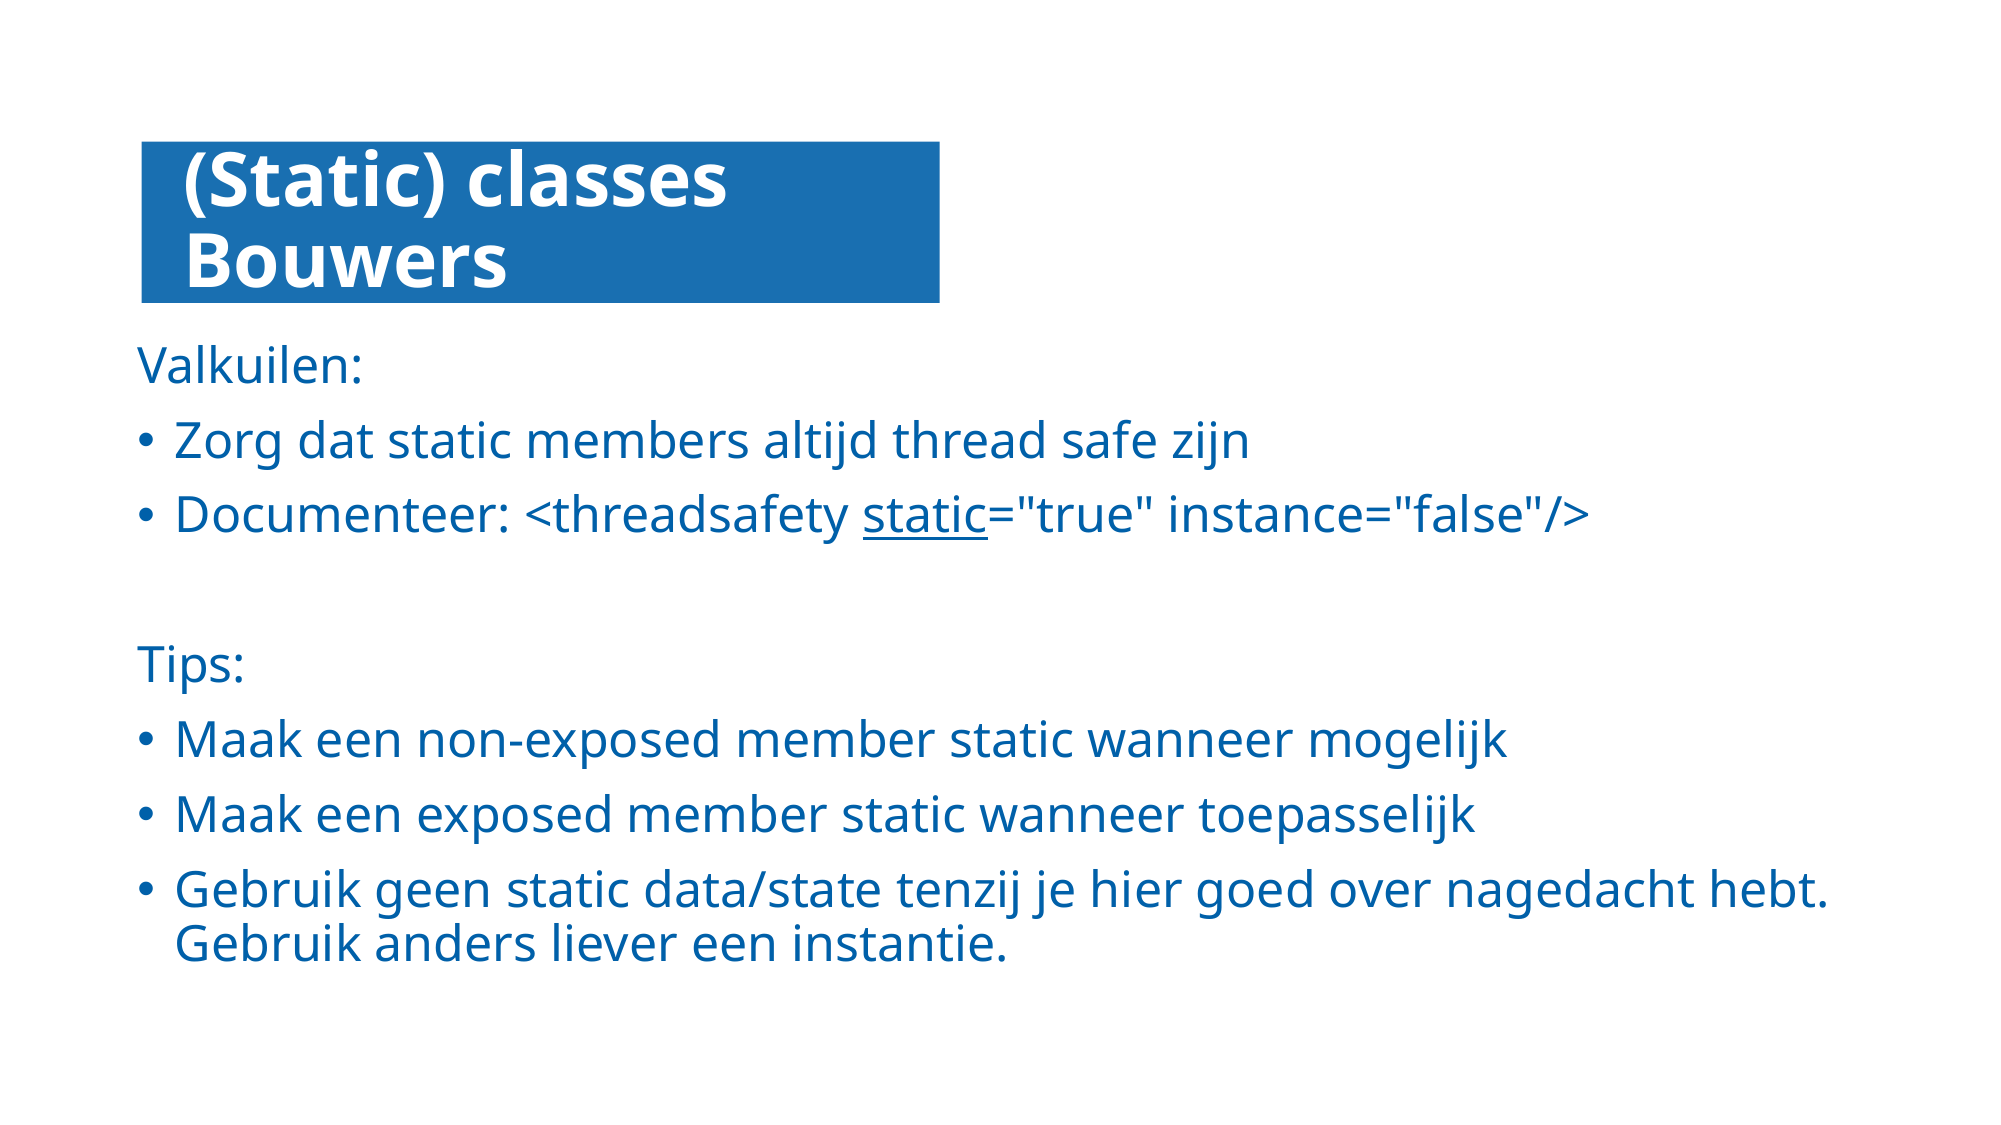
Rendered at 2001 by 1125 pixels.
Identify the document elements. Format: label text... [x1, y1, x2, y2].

title (Static) classes Bouwers [141, 141, 940, 303]
list Valkuilen: Zorg dat static members altijd thread safe zijn Documenteer: <threadsafety static="true" instance="false"/> Tips: Maak een non-exposed member static wanneer mogelijk Maak een exposed member static wanneer toepasselijk Gebruik geen static data/state tenzij je hier goed over nagedacht hebt. Gebruik anders liever een instantie. [137, 340, 1863, 1014]
